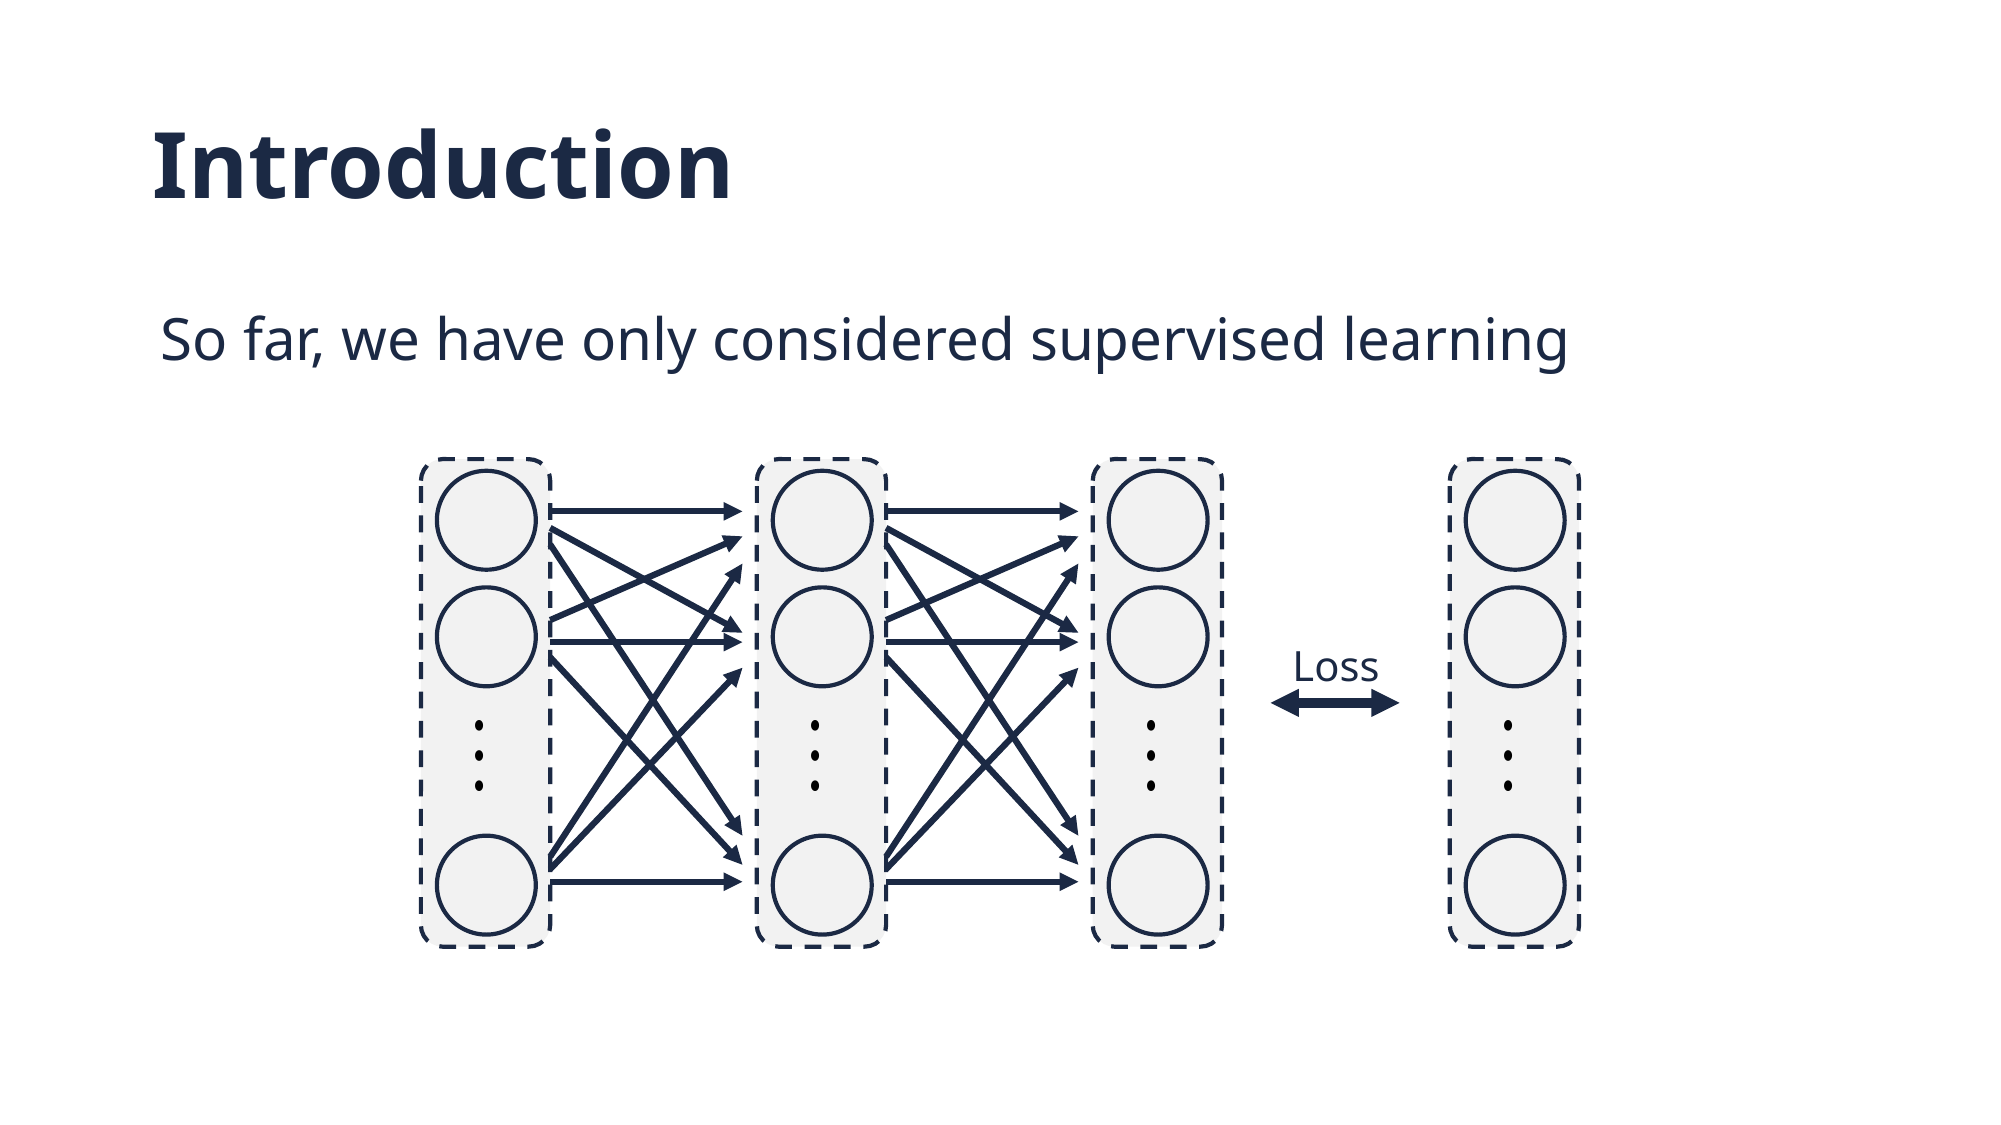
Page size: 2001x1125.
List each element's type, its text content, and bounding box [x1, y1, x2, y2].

title Introduction [137, 59, 1863, 278]
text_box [420, 458, 1580, 947]
list So far, we have only considered supervised learning [137, 302, 1863, 1004]
